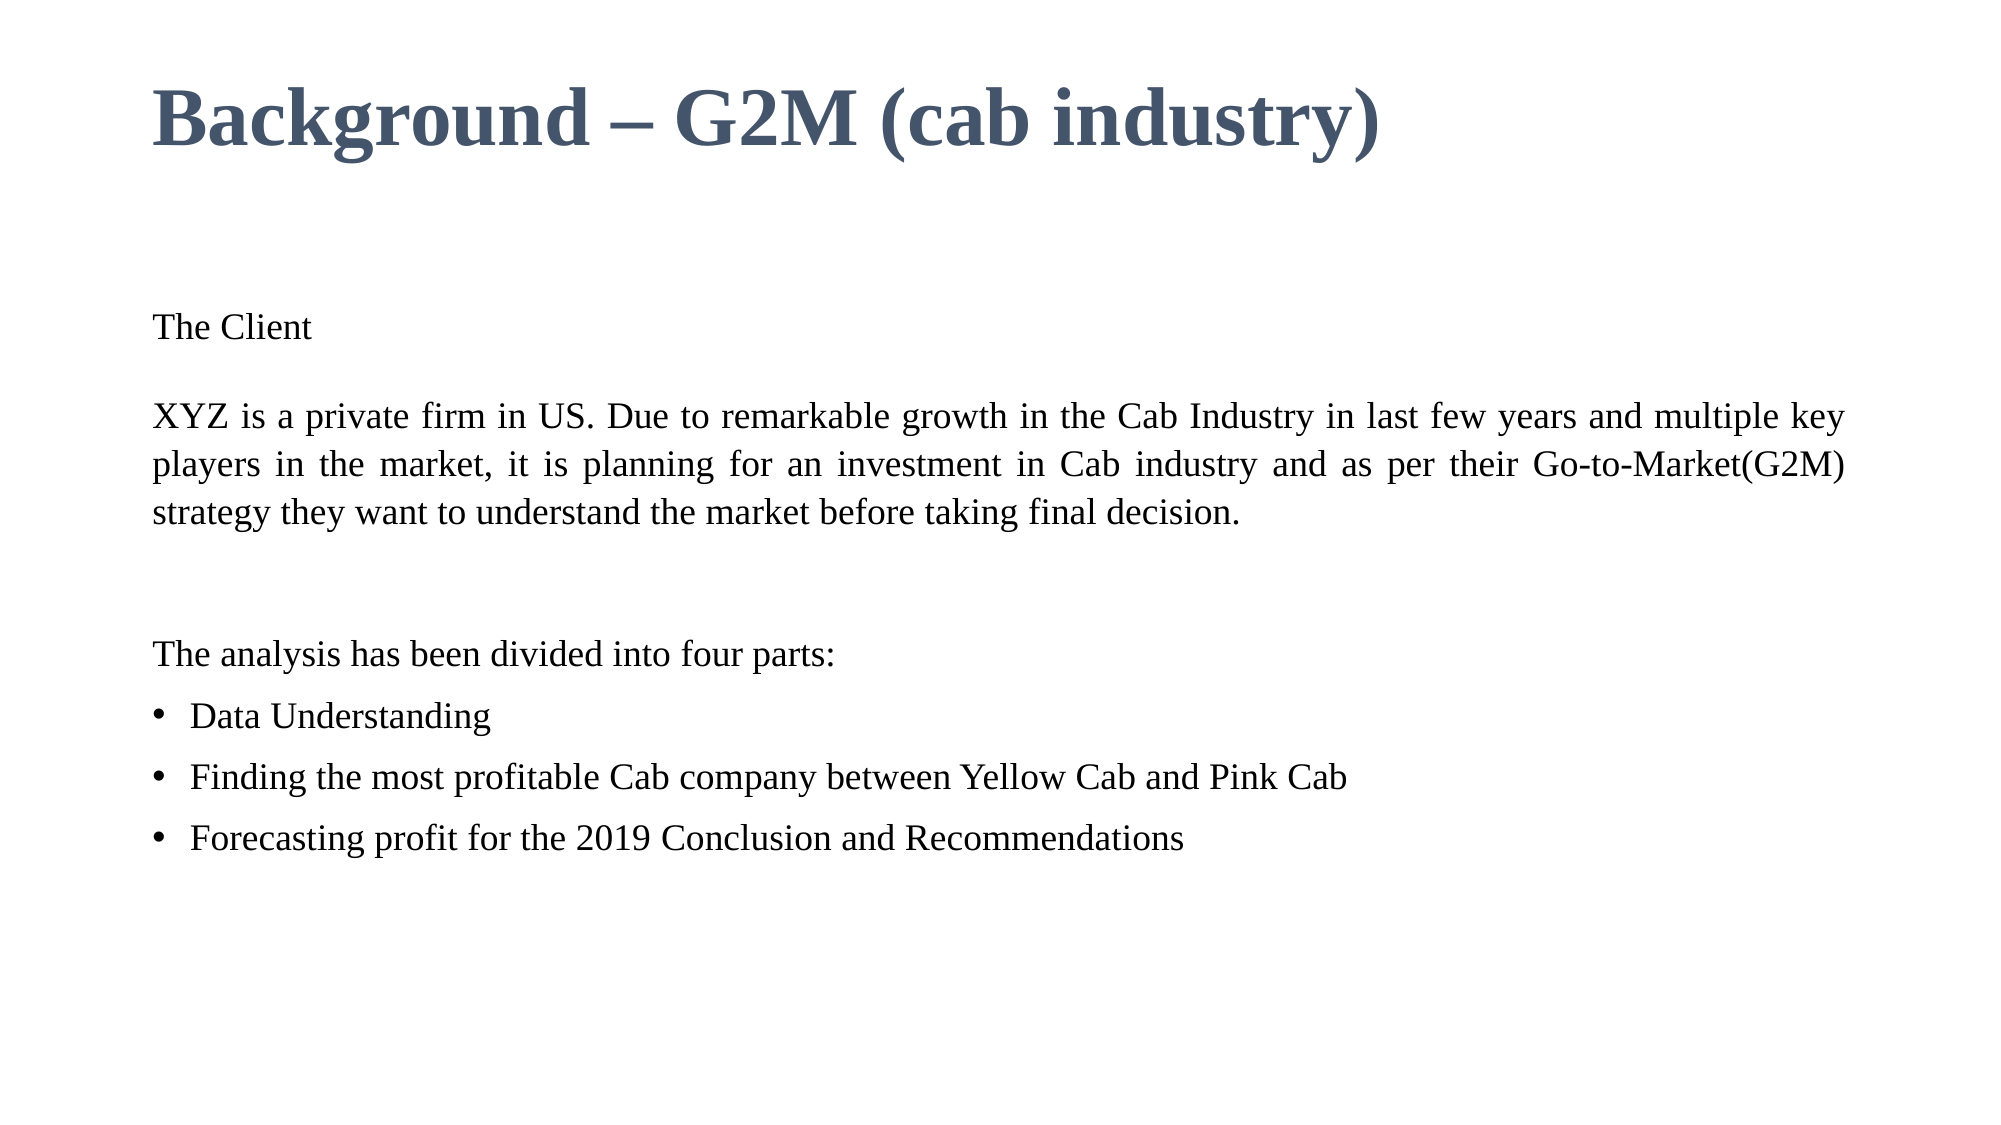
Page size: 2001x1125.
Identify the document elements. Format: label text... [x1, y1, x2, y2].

list The Client XYZ is a private firm in US. Due to remarkable growth in the Cab Industry in last few years and multiple key players in the market, it is planning for an investment in Cab industry and as per their Go-to-Market(G2M) strategy they want to understand the market before taking final decision. The analysis has been divided into four parts: Data Understanding Finding the most profitable Cab company between Yellow Cab and Pink Cab Forecasting profit for the 2019 Conclusion and Recommendations [137, 299, 1863, 1014]
title Background – G2M (cab industry) [137, 59, 1863, 278]
